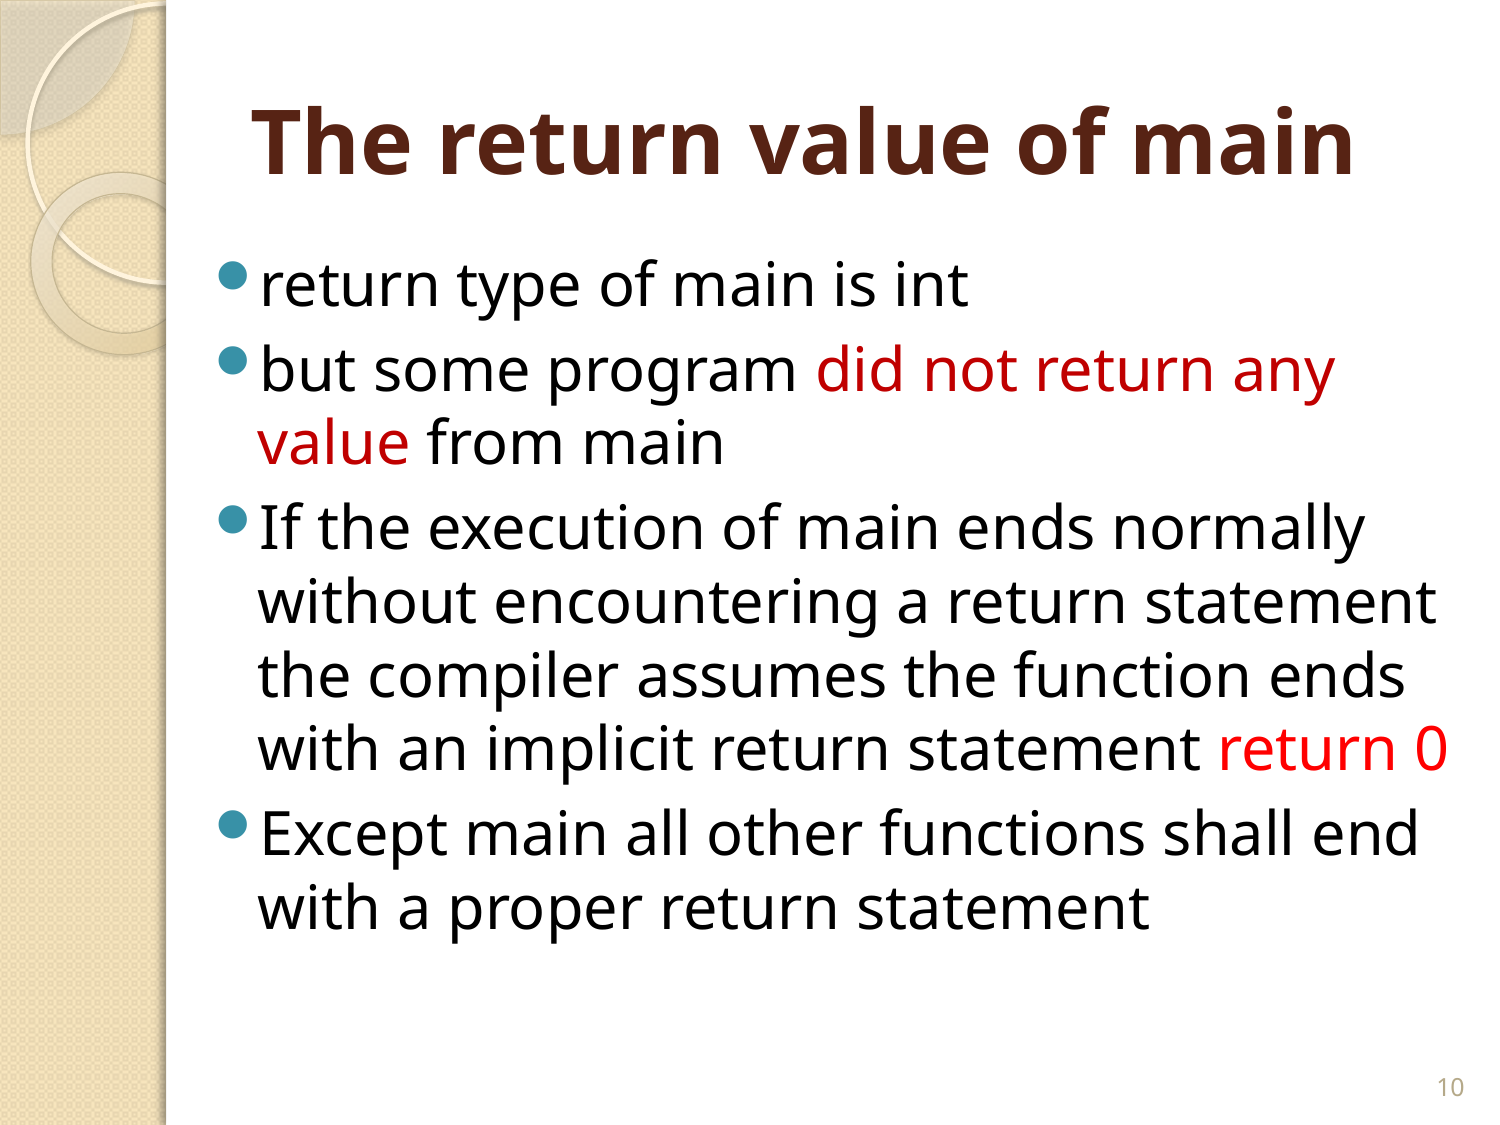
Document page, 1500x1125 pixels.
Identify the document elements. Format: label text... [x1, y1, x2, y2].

slide_number 10 [1413, 1034, 1488, 1113]
list return type of main is int but some program did not return any value from main If the execution of main ends normally without encountering a return statement the compiler assumes the function ends with an implicit return statement return 0 Except main all other functions shall end with a proper return statement [187, 237, 1466, 1025]
title The return value of main [235, 45, 1466, 233]
